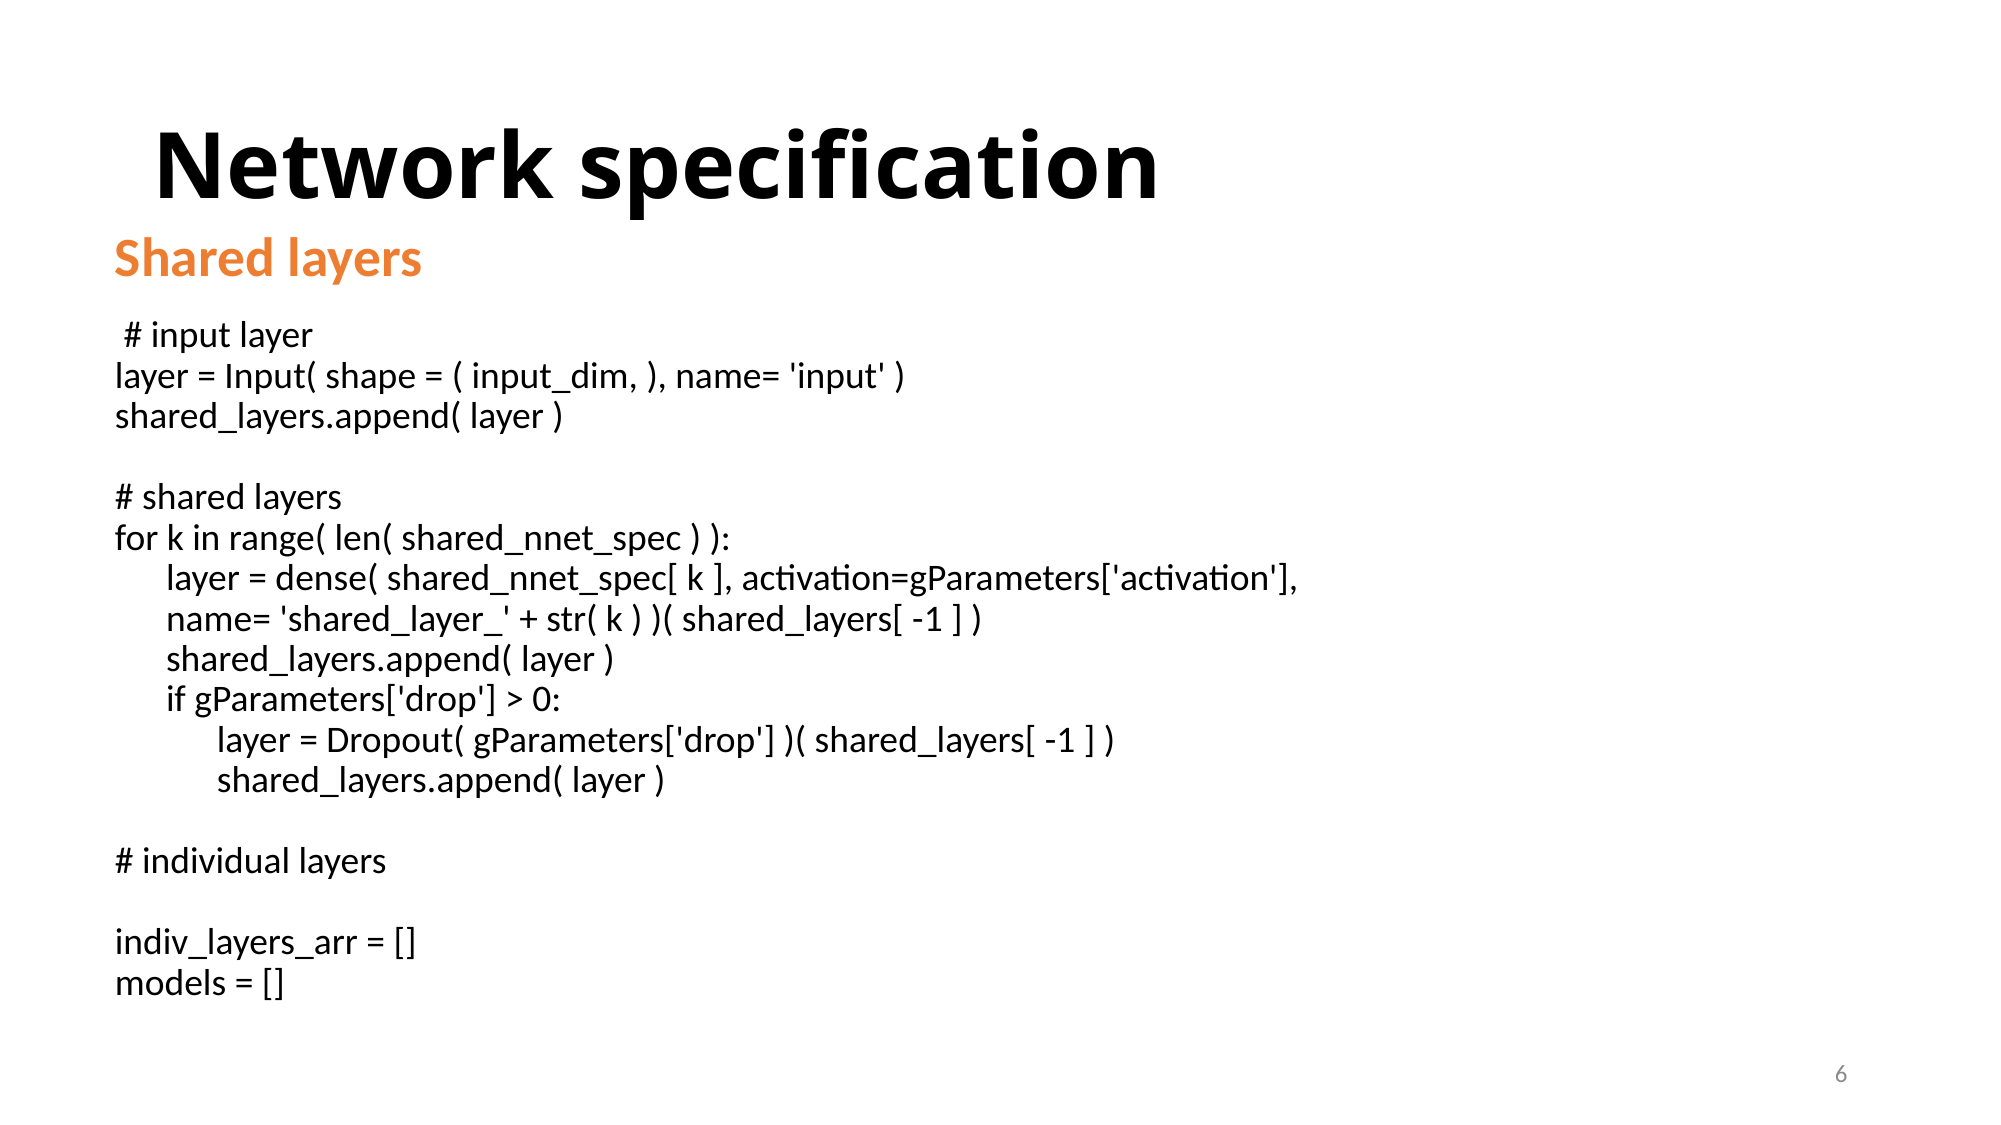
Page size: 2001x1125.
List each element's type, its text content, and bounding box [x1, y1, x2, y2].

list # input layer layer = Input( shape = ( input_dim, ), name= 'input' ) shared_layers.append( layer ) # shared layers for k in range( len( shared_nnet_spec ) ): layer = dense( shared_nnet_spec[ k ], activation=gParameters['activation'], name= 'shared_layer_' + str( k ) )( shared_layers[ -1 ] ) shared_layers.append( layer ) if gParameters['drop'] > 0: layer = Dropout( gParameters['drop'] )( shared_layers[ -1 ] ) shared_layers.append( layer ) # individual layers indiv_layers_arr = [] models = [] [99, 308, 1932, 1034]
title Network specification [137, 59, 1863, 220]
list Shared layers [99, 220, 1932, 303]
slide_number 6 [1412, 1042, 1863, 1103]
